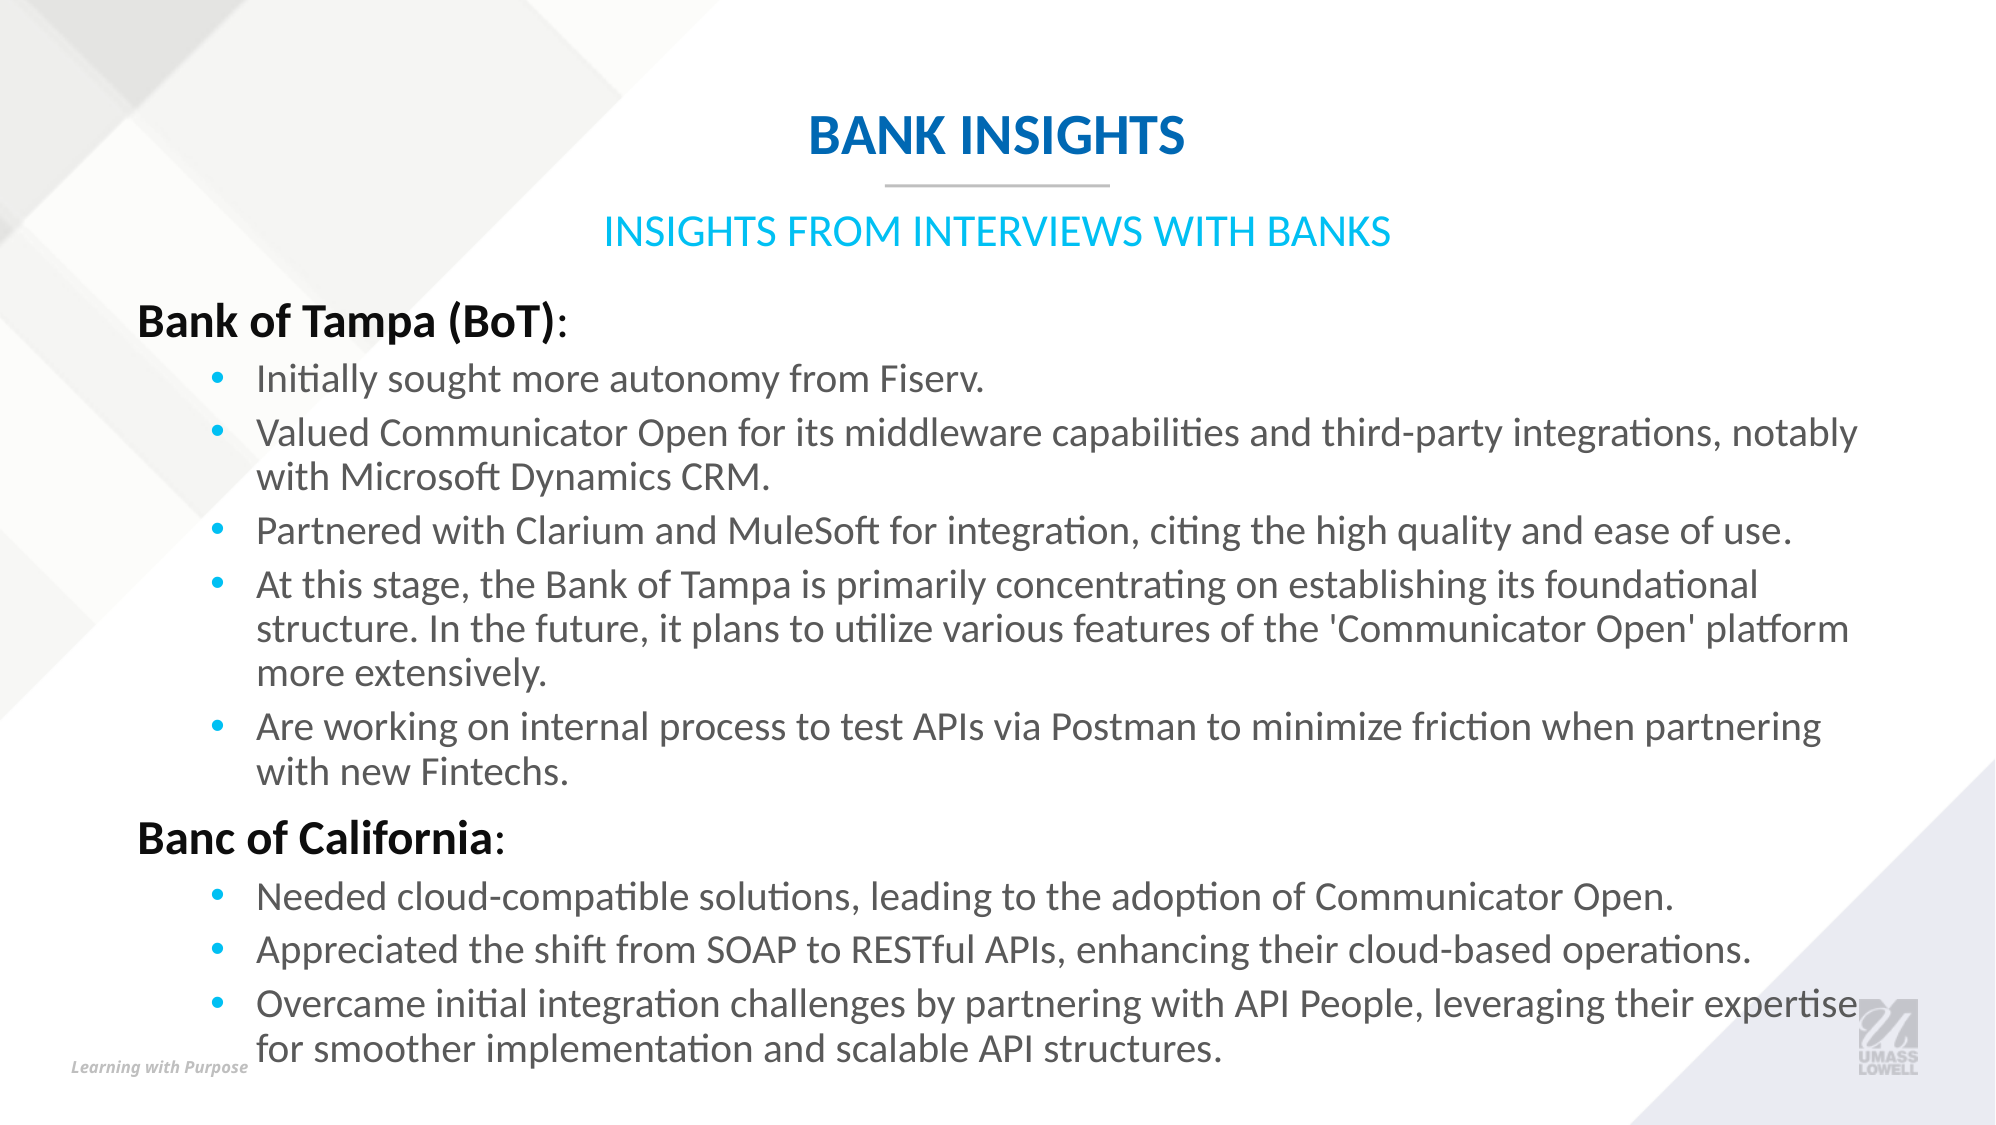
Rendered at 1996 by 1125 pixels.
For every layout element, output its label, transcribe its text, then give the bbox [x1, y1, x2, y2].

list Insights from interviews with banks [122, 187, 1873, 275]
list Bank of Tampa (BoT): Initially sought more autonomy from Fiserv. Valued Communicator Open for its middleware capabilities and third-party integrations, notably with Microsoft Dynamics CRM. Partnered with Clarium and MuleSoft for integration, citing the high quality and ease of use​​​​. At this stage, the Bank of Tampa is primarily concentrating on establishing its foundational structure. In the future, it plans to utilize various features of the 'Communicator Open' platform more extensively. Are working on internal process to test APIs via Postman to minimize friction when partnering with new Fintechs. Banc of California: Needed cloud-compatible solutions, leading to the adoption of Communicator Open. Appreciated the shift from SOAP to RESTful APIs, enhancing their cloud-based operations. Overcame initial integration challenges by partnering with API People, leveraging their expertise for smoother implementation and scalable API structures​​​​. [122, 287, 1898, 1088]
title Bank Insights [122, 37, 1873, 175]
picture [0, 0, 1996, 1125]
